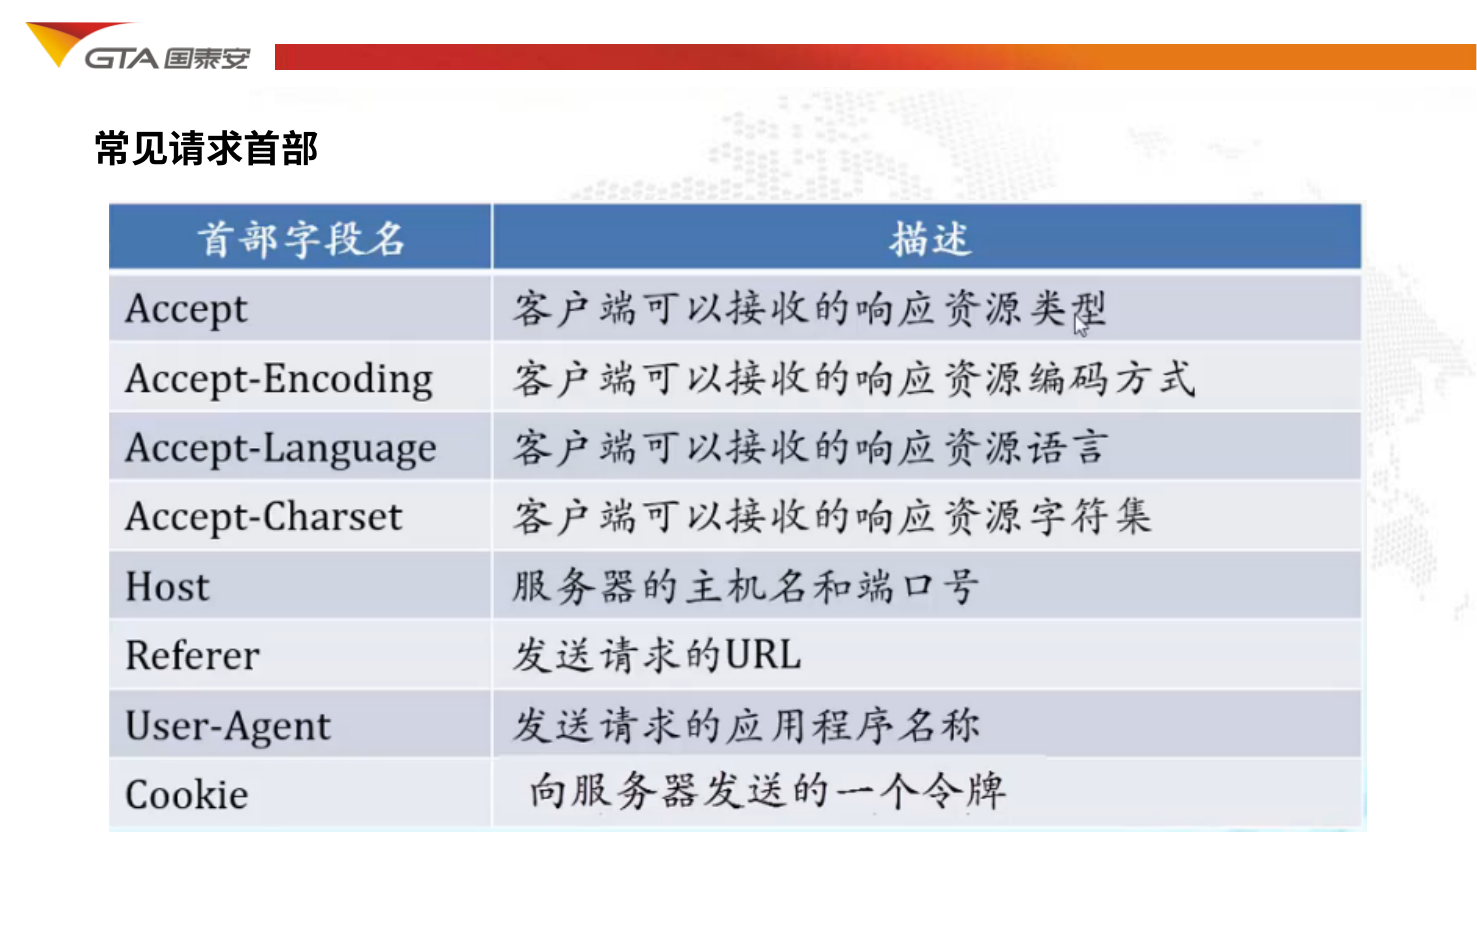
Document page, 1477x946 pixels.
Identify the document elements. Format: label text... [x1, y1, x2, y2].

picture [275, 44, 1477, 70]
picture [0, 87, 1476, 946]
text_box 常见请求首部 [78, 118, 334, 178]
picture [25, 22, 251, 69]
